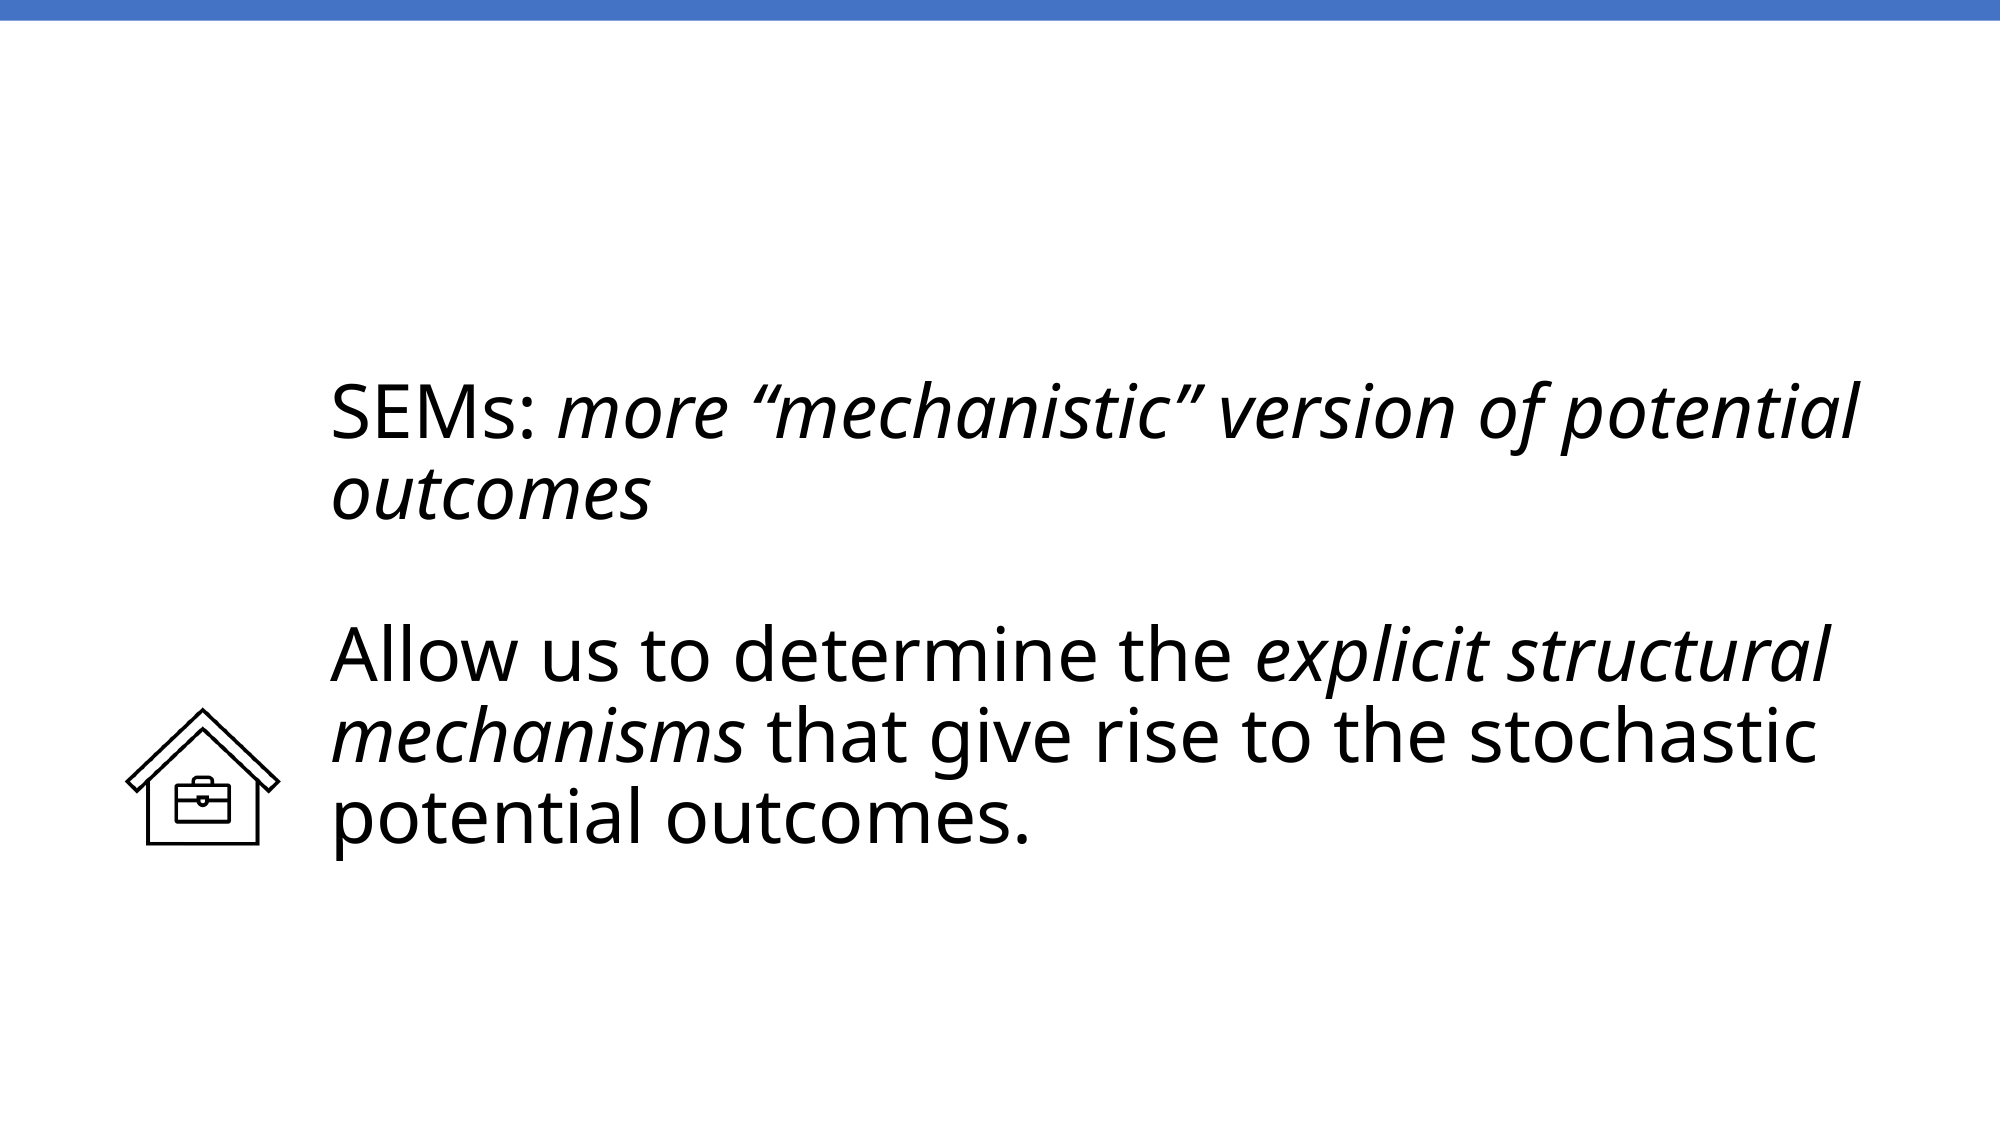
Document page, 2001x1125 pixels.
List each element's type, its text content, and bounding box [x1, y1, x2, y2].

picture [112, 687, 293, 868]
text_box [0, 0, 2000, 21]
title SEMs: more “mechanistic” version of potential outcomes Allow us to determine the explicit structural mechanisms that give rise to the stochastic potential outcomes. [315, 171, 1888, 868]
